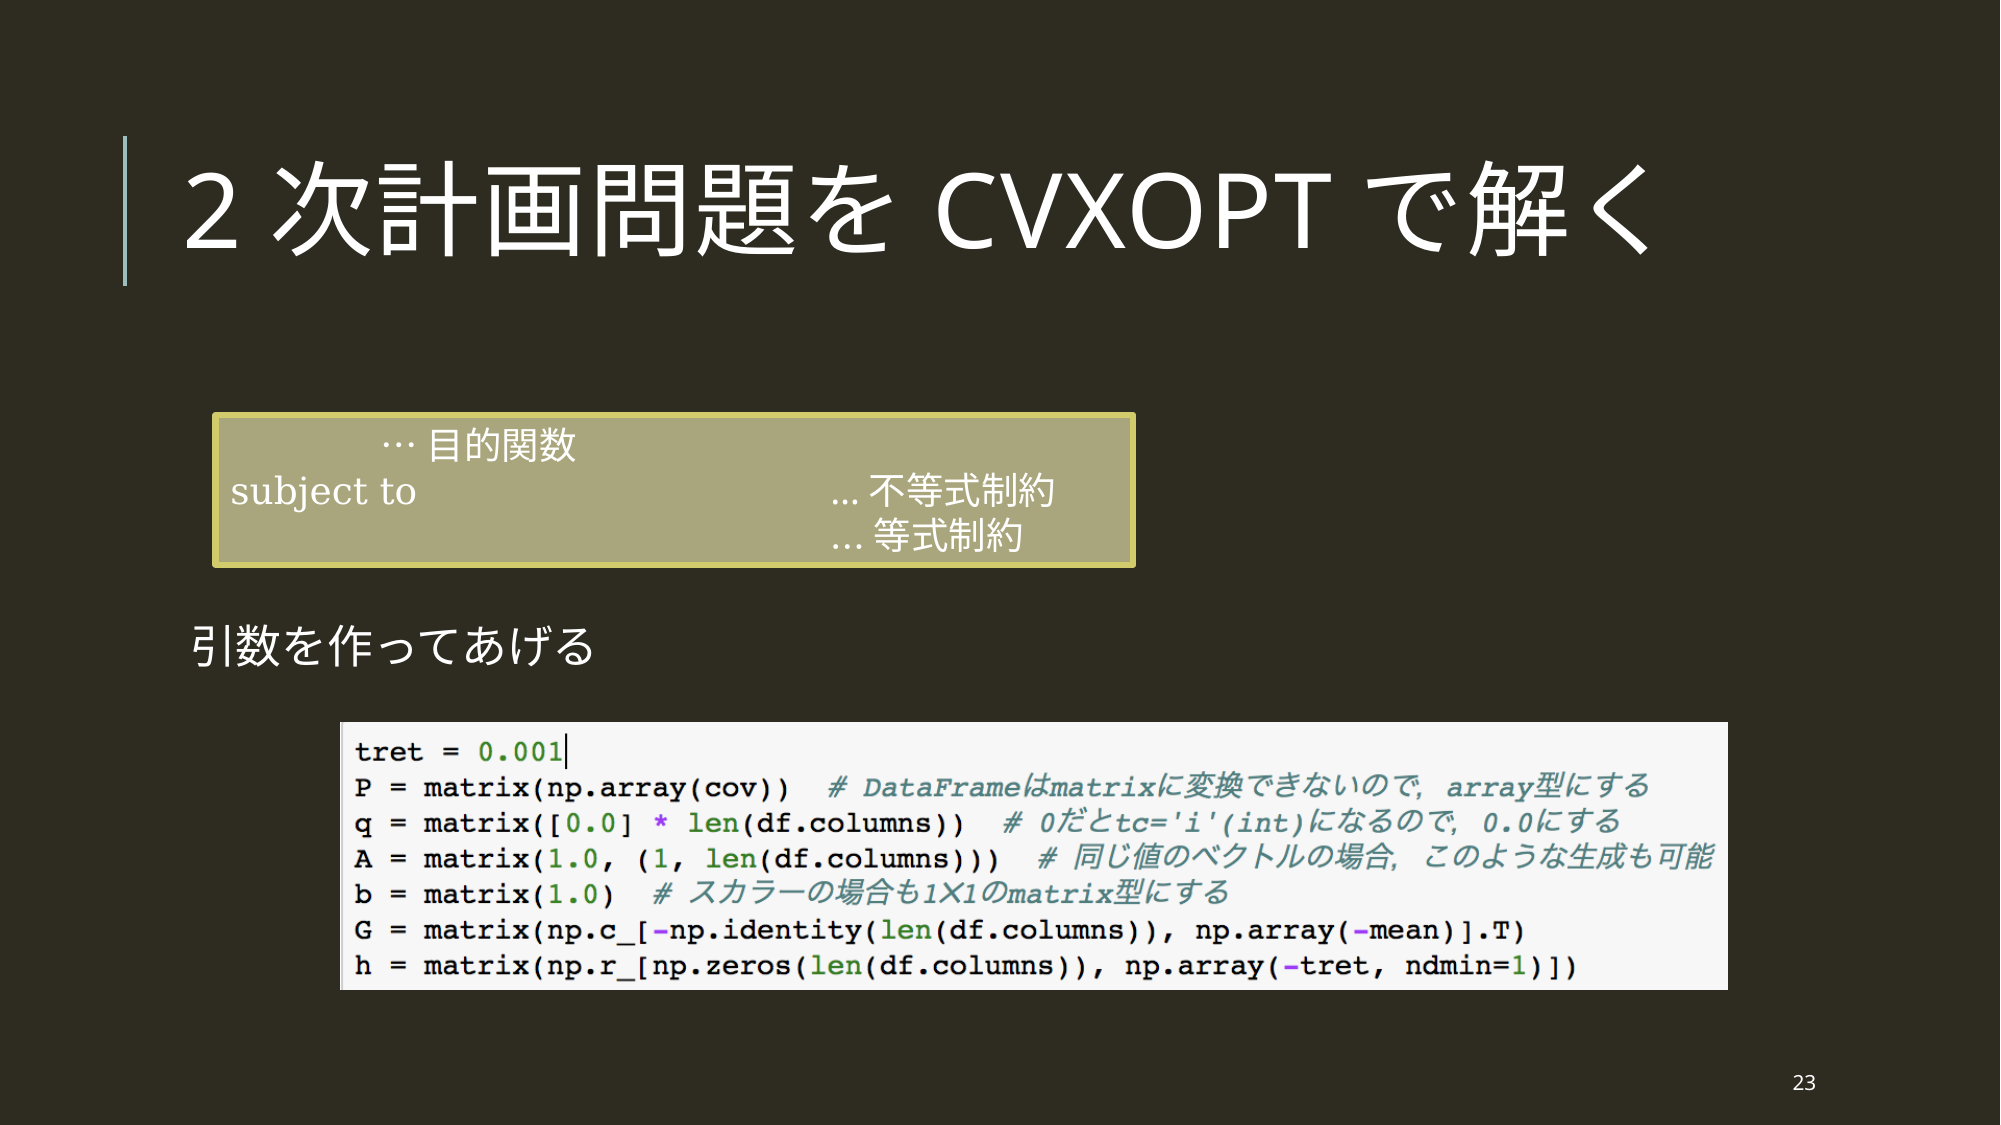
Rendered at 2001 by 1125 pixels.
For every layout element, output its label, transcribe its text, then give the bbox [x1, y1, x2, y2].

slide_number 23 [1777, 1061, 1938, 1107]
title 2次計画問題をCVXOPTで解く [168, 96, 1763, 342]
picture [340, 722, 1728, 990]
list 引数を作ってあげる [168, 375, 1763, 1035]
